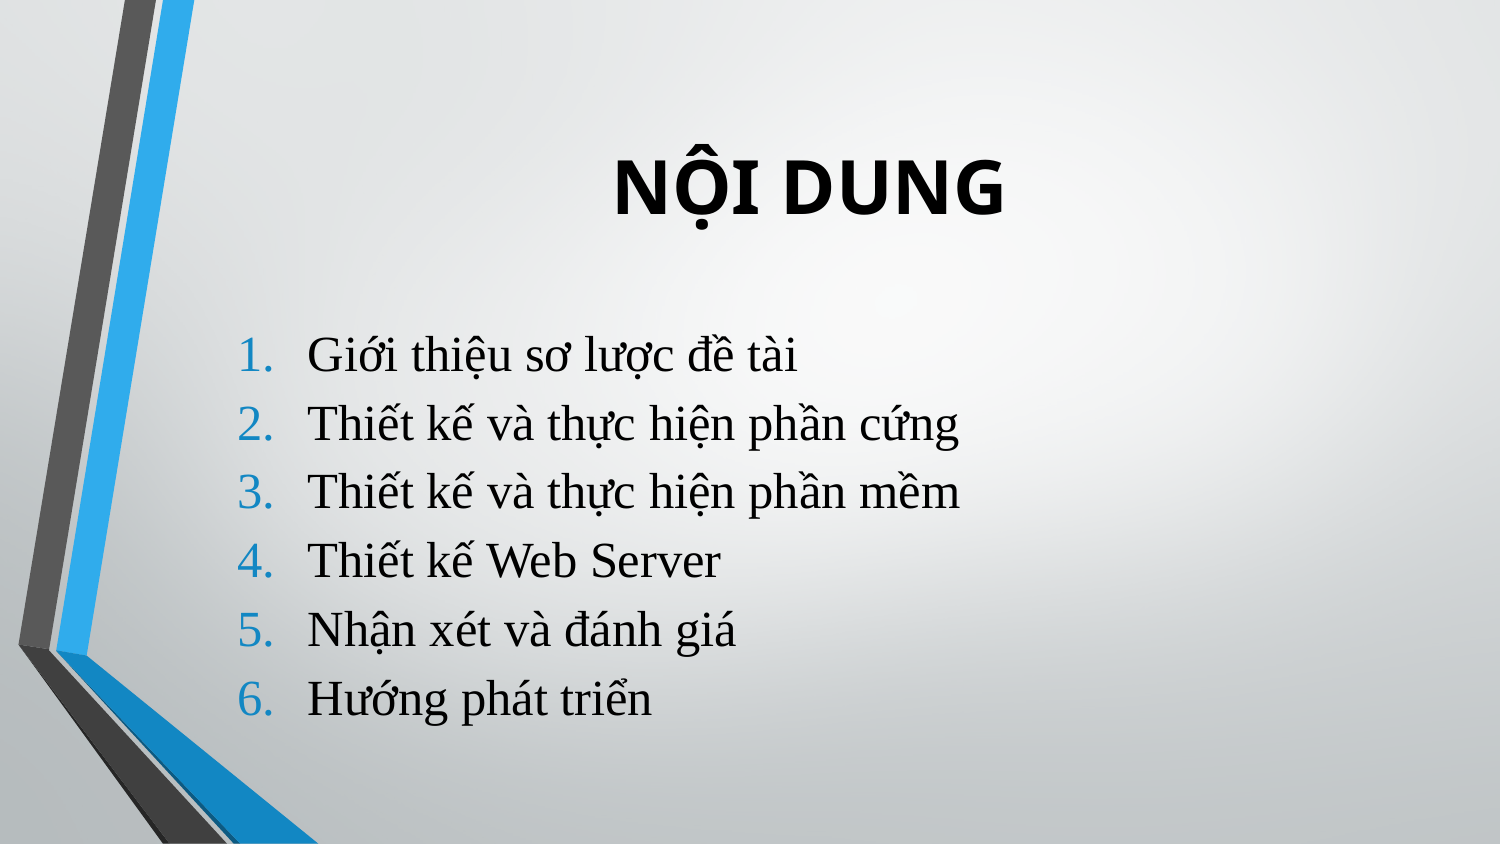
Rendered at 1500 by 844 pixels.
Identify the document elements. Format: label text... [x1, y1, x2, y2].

title NỘI DUNG [288, 124, 1332, 245]
subtitle Giới thiệu sơ lược đề tài Thiết kế và thực hiện phần cứng Thiết kế và thực hiện phần mềm Thiết kế Web Server Nhận xét và đánh giá Hướng phát triển [222, 305, 1332, 745]
